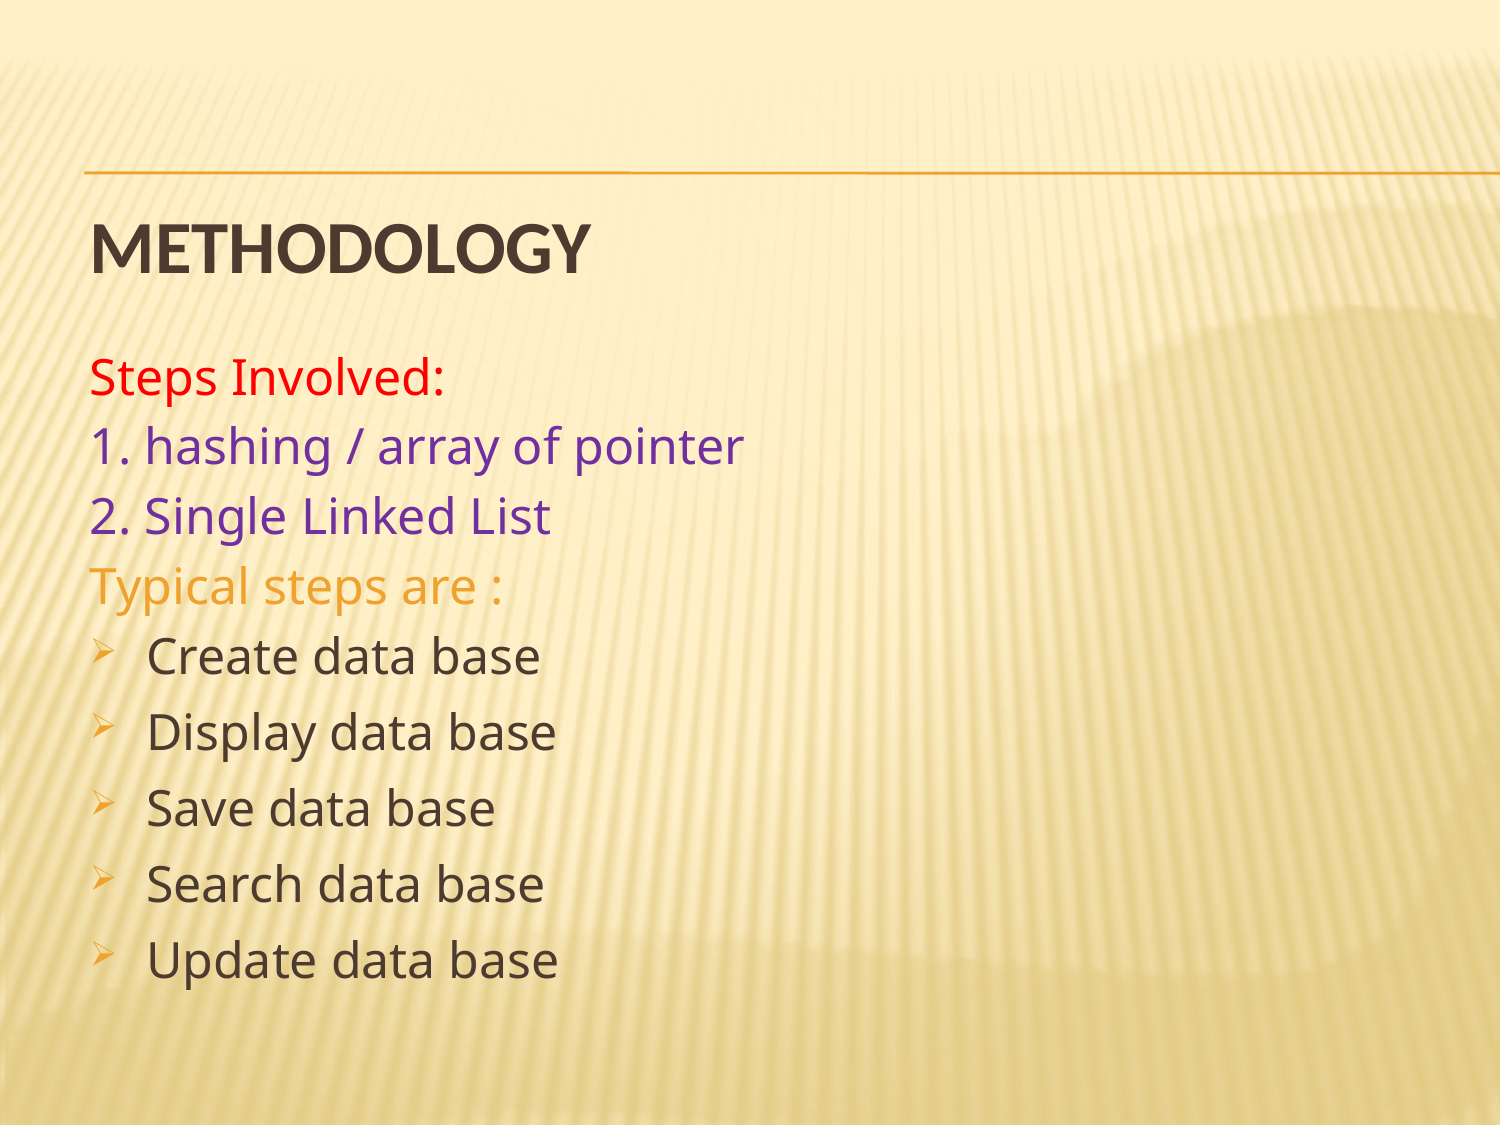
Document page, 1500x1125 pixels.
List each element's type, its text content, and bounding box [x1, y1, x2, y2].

list Steps Involved: 1. hashing / array of pointer 2. Single Linked List Typical steps are : Create data base Display data base Save data base Search data base Update data base [75, 337, 1350, 1038]
title Methodology [75, 149, 1425, 338]
